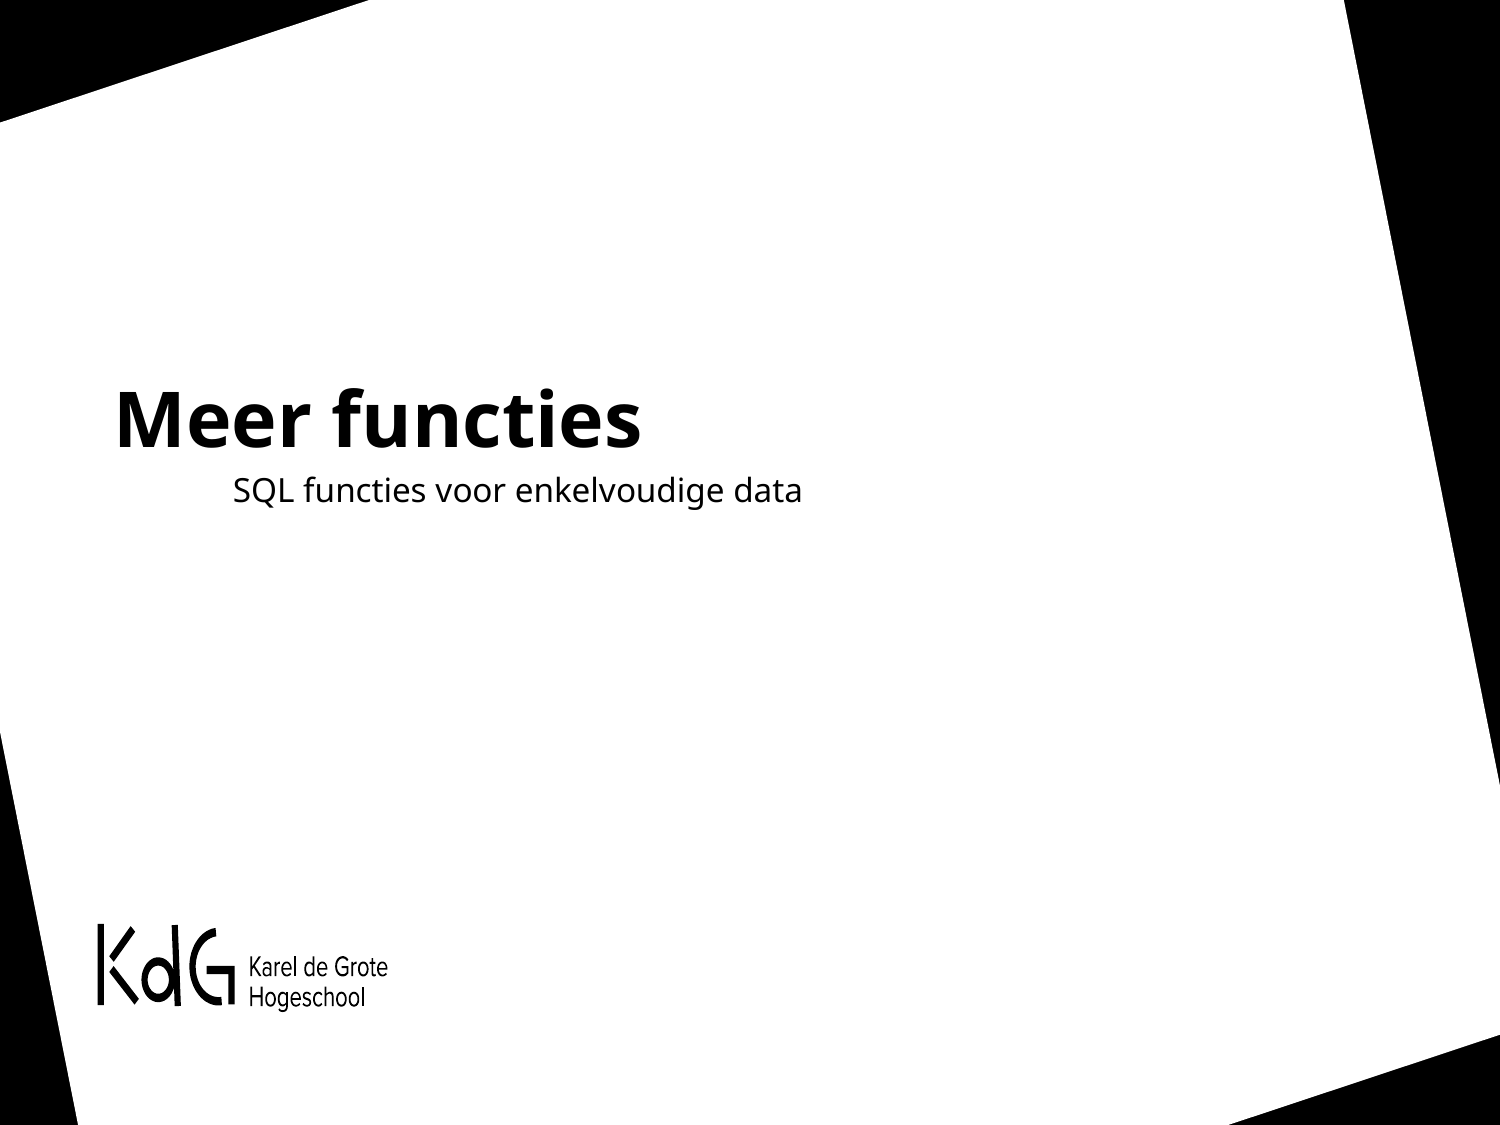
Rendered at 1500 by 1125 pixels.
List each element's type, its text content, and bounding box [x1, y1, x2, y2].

title Meer functies [98, 230, 1374, 472]
subtitle SQL functies voor enkelvoudige data [217, 461, 1294, 749]
